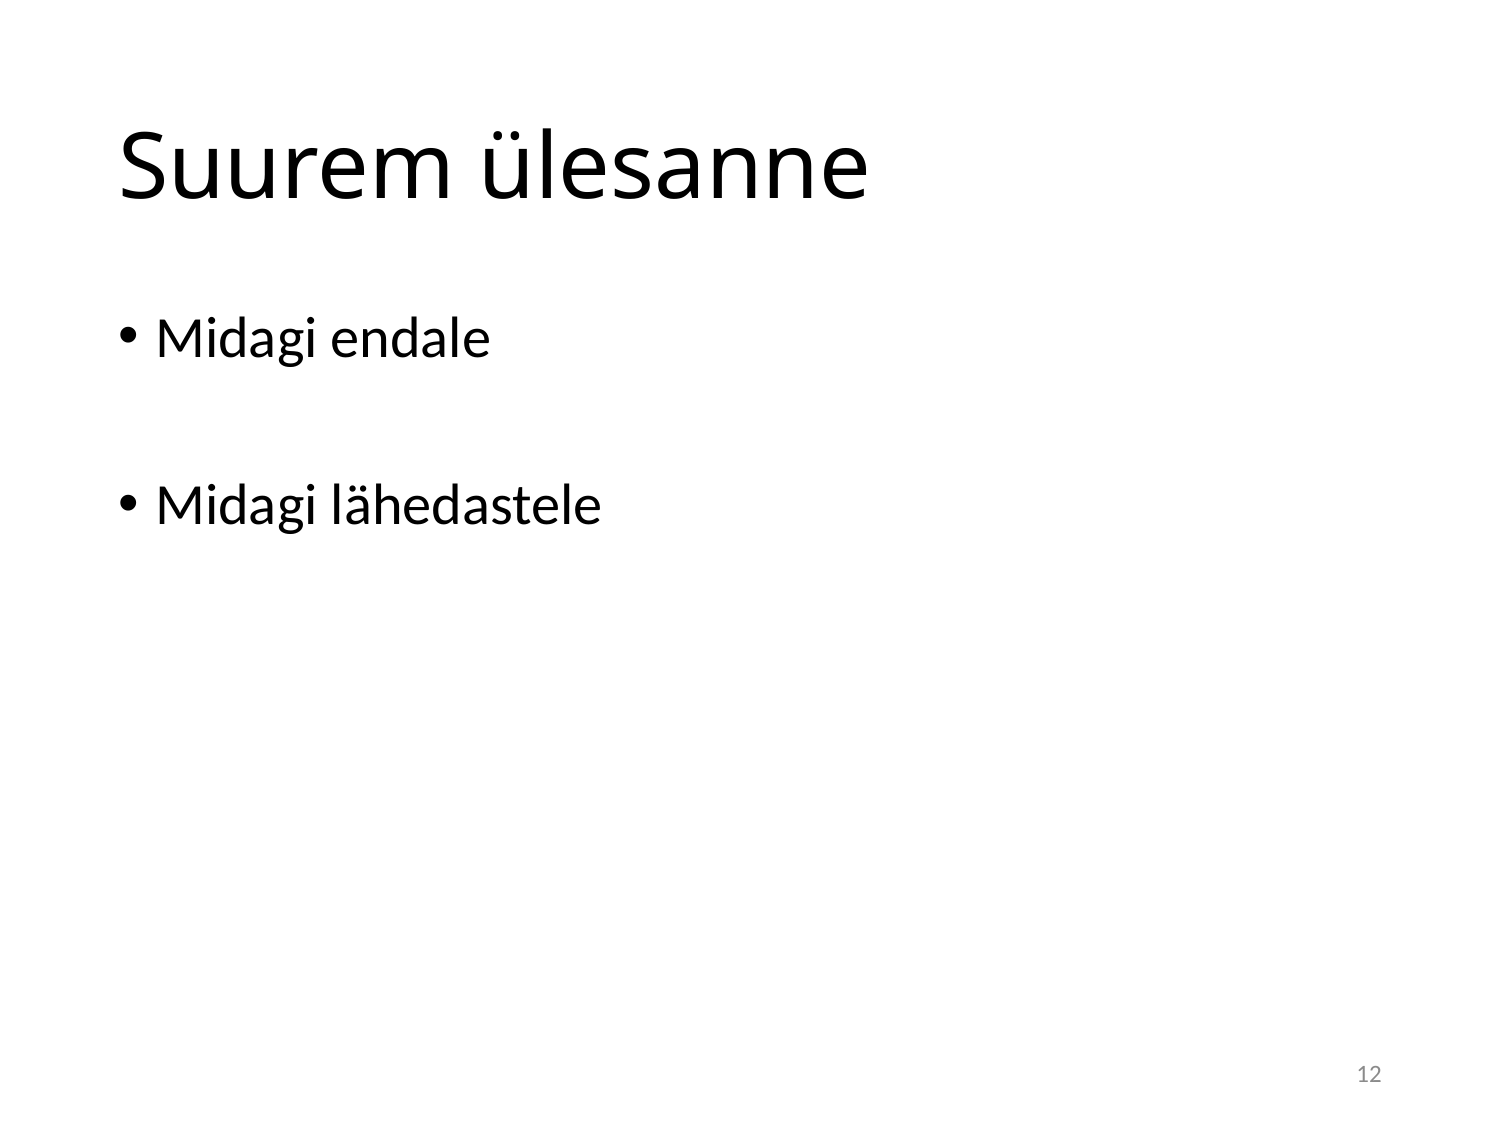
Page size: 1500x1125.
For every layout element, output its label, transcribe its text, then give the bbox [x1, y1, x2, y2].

list Midagi endale Midagi lähedastele [103, 299, 1397, 1014]
title Suurem ülesanne [103, 59, 1397, 278]
slide_number 12 [1059, 1042, 1397, 1103]
